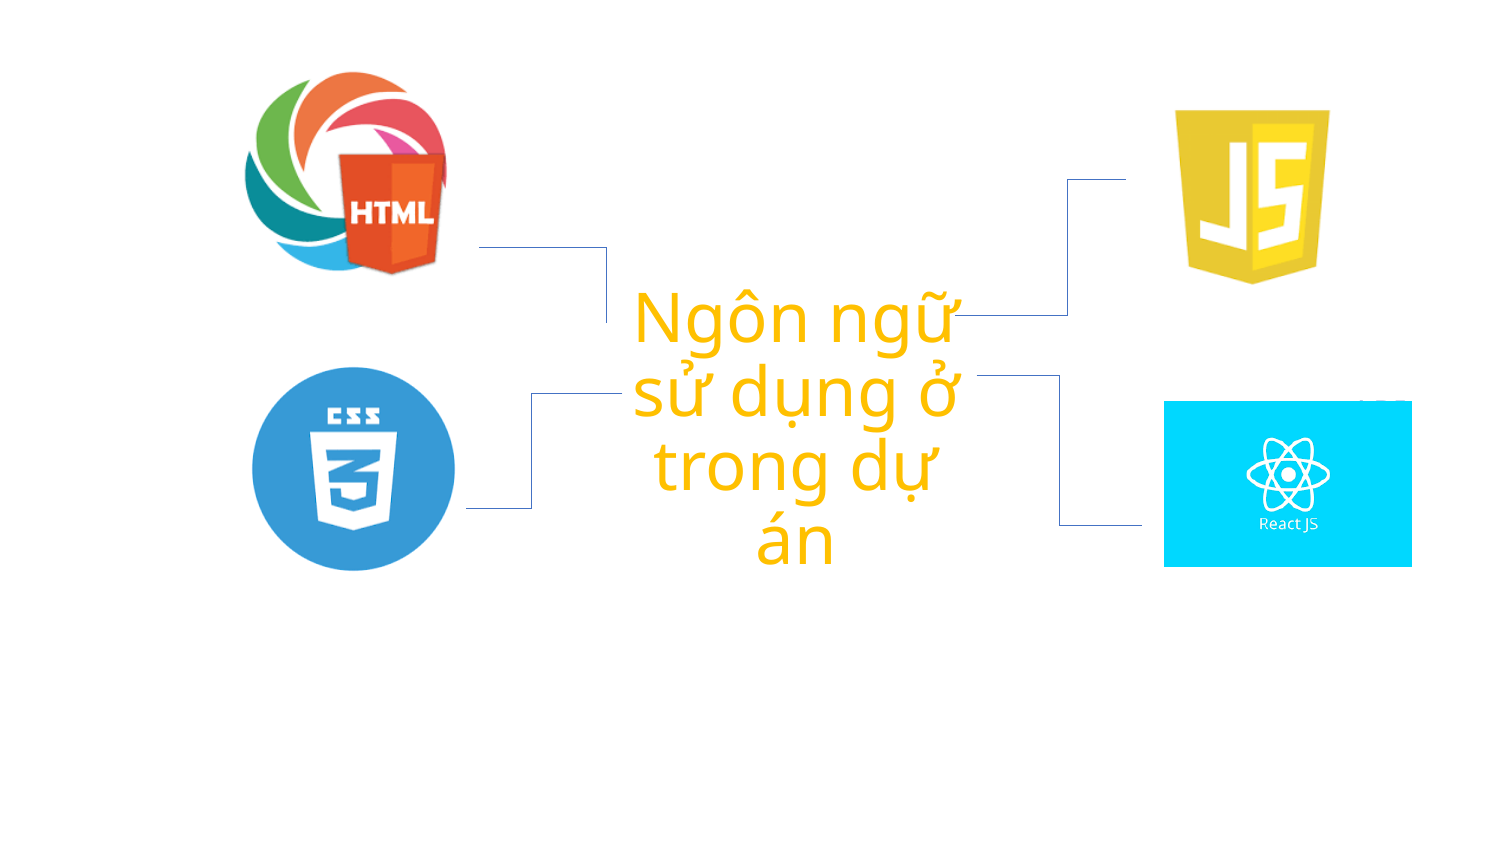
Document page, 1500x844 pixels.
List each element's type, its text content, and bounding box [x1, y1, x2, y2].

title Ngôn ngữ sử dụng ở trong dự án [615, 268, 977, 470]
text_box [456, 172, 607, 323]
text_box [976, 375, 1143, 526]
picture [1163, 401, 1412, 567]
text_box API [1228, 396, 1500, 430]
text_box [466, 393, 623, 509]
picture [1126, 71, 1379, 323]
picture [241, 356, 466, 582]
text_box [954, 179, 1126, 316]
picture [213, 40, 479, 306]
